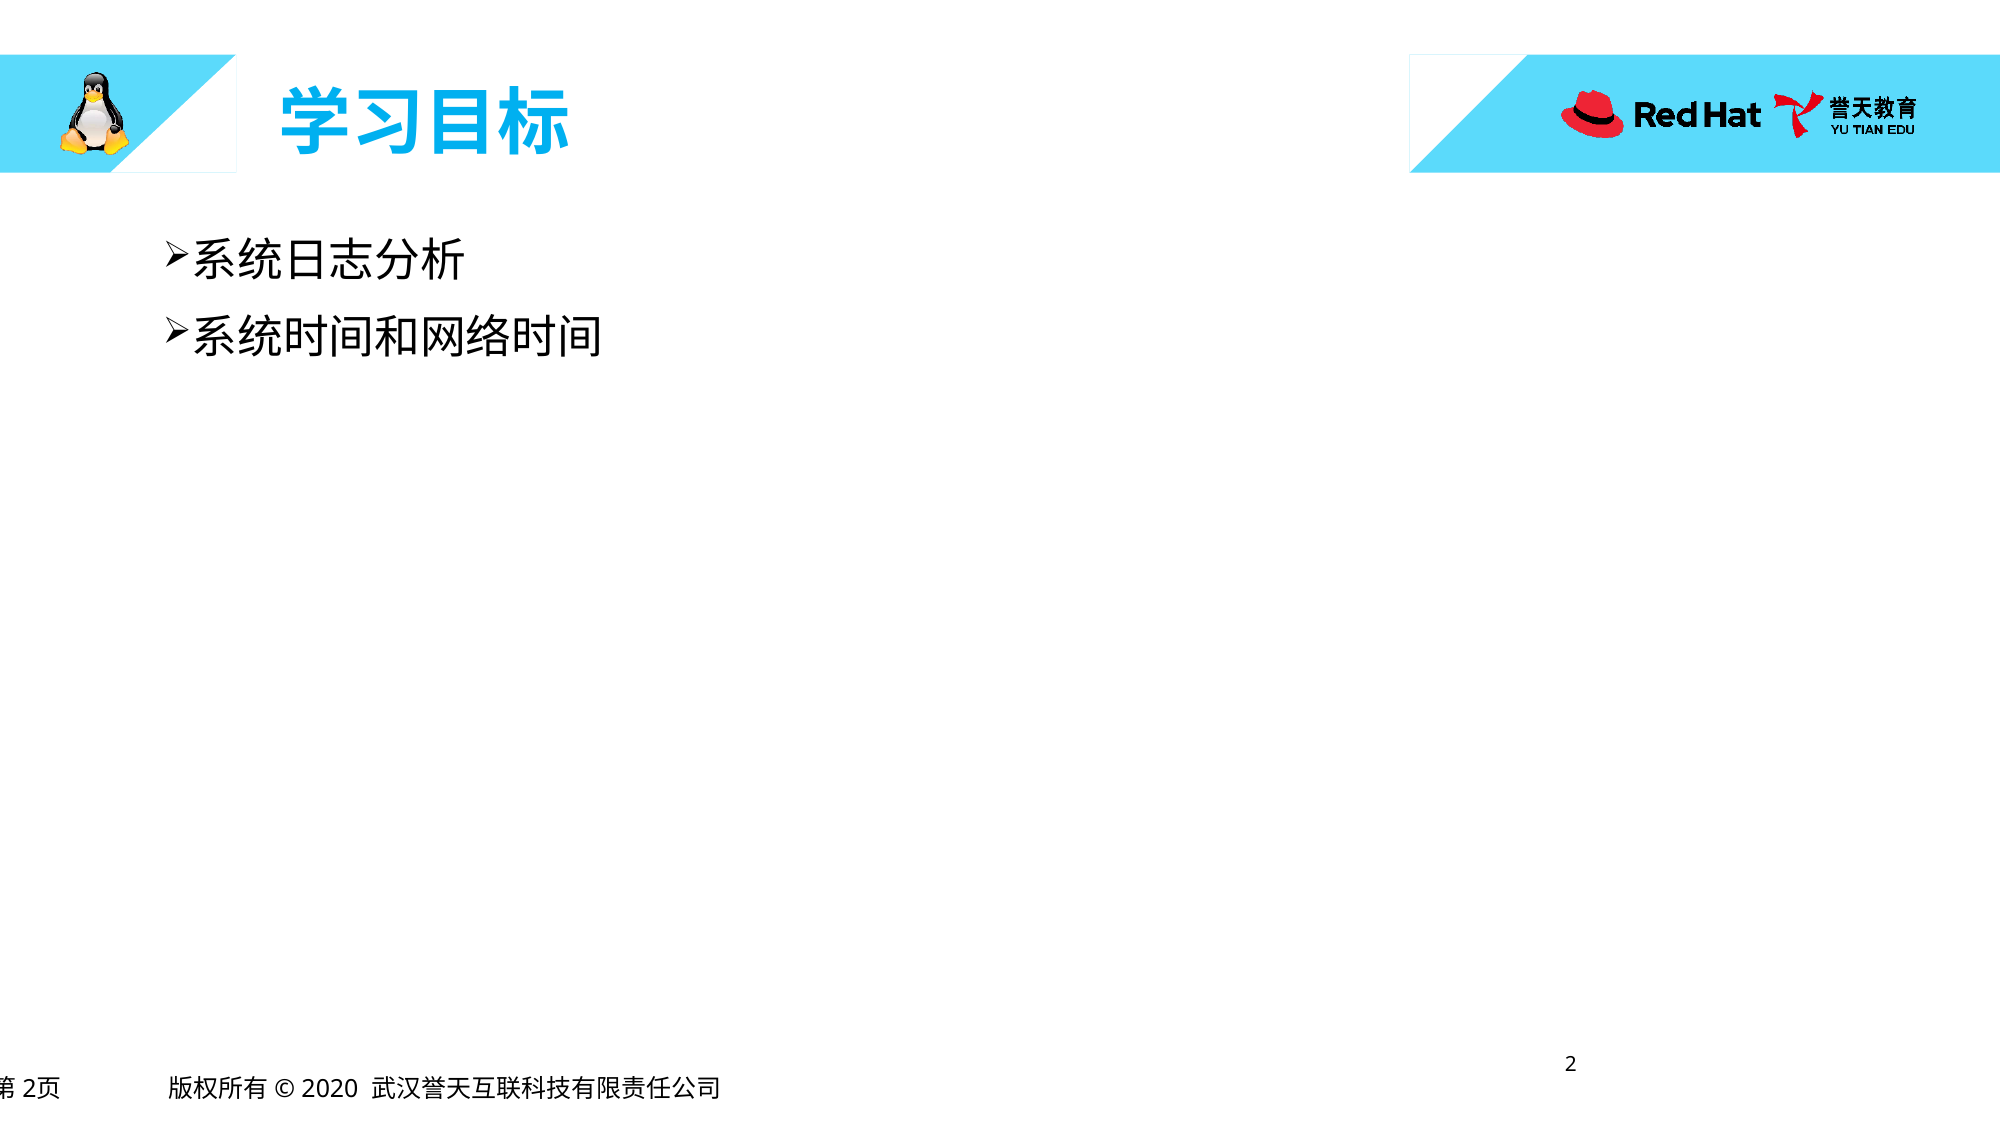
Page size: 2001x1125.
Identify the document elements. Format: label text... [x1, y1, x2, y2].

picture [1774, 90, 1916, 138]
picture [1561, 90, 1761, 138]
slide_number 1 [1550, 1042, 2000, 1103]
list 系统日志分析 系统时间和网络时间 [149, 202, 1882, 971]
picture [60, 72, 129, 155]
